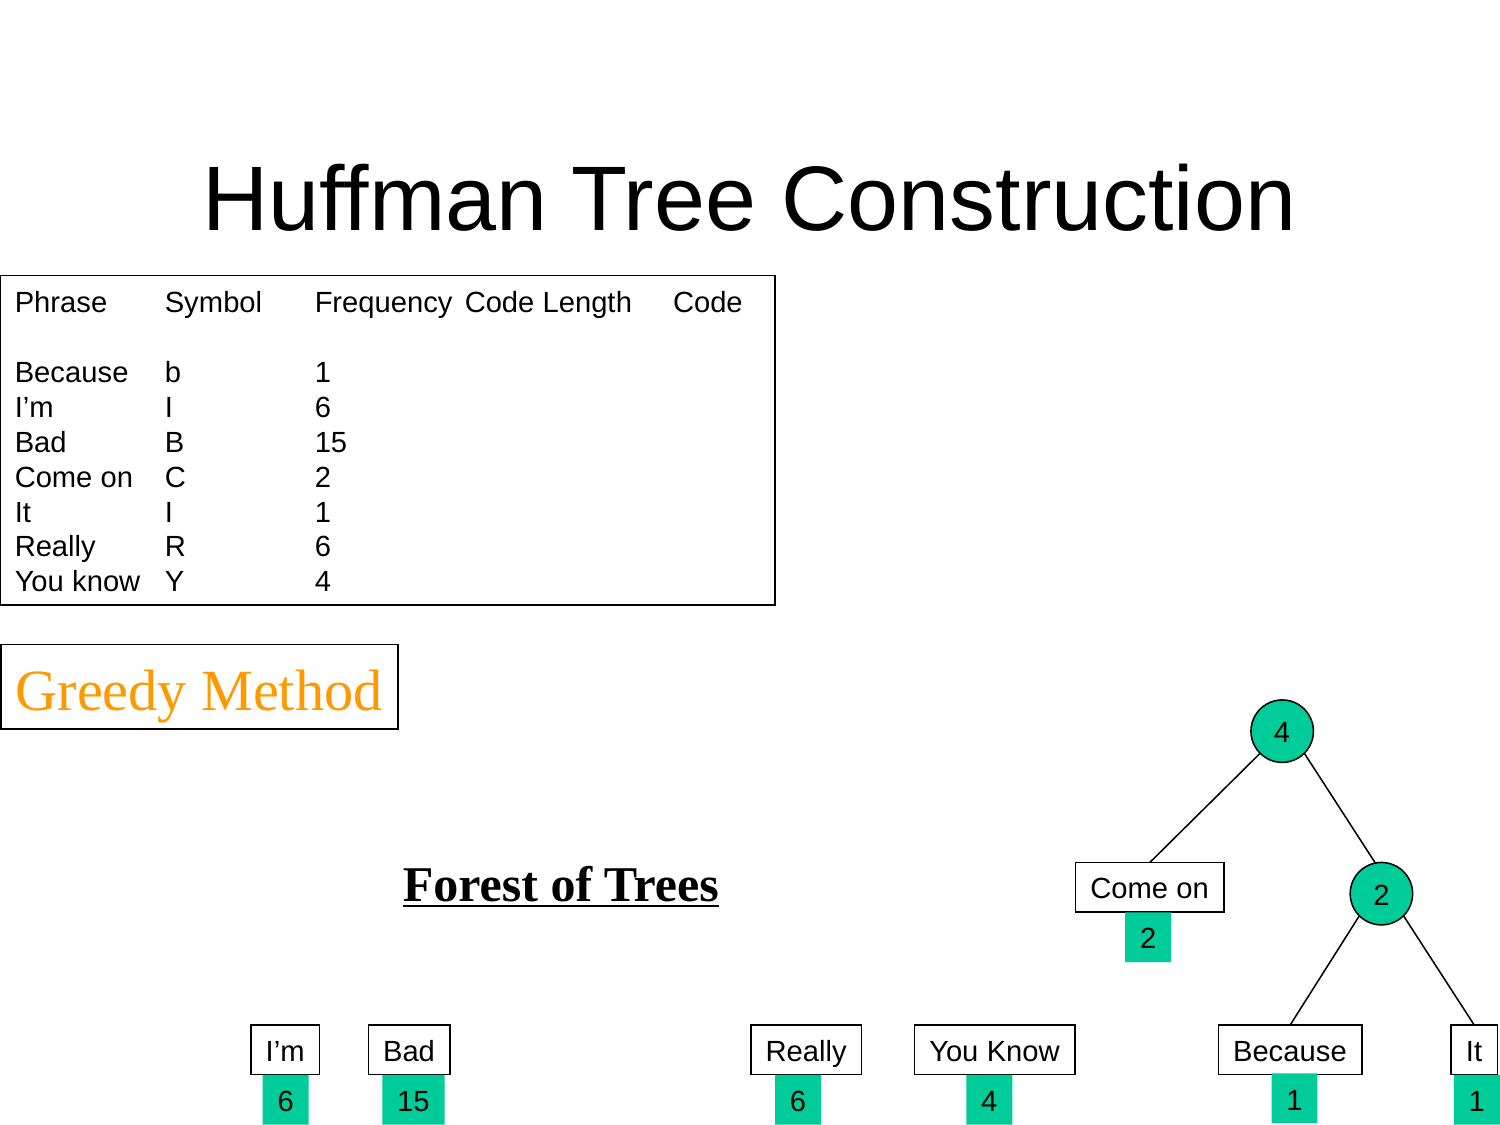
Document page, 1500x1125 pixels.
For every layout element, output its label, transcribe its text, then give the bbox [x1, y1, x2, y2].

text_box Forest of Trees [388, 844, 734, 919]
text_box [1074, 862, 1225, 963]
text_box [249, 1024, 321, 1125]
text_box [1149, 753, 1261, 863]
text_box Greedy Method [0, 644, 399, 730]
text_box 2 [1350, 862, 1413, 925]
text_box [1217, 1024, 1363, 1124]
title Huffman Tree Construction [112, 99, 1388, 288]
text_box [1403, 915, 1475, 1025]
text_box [749, 1024, 863, 1125]
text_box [1290, 915, 1360, 1025]
text_box Phrase Symbol Frequency Code Length Code Because b 1 I’m I 6 Bad B 15 Come on C 2 It I 1 Really R 6 You know Y 4 [0, 275, 775, 605]
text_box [912, 1024, 1078, 1125]
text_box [1304, 753, 1375, 863]
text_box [367, 1024, 451, 1125]
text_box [1450, 1024, 1500, 1125]
text_box 4 [1250, 699, 1314, 763]
